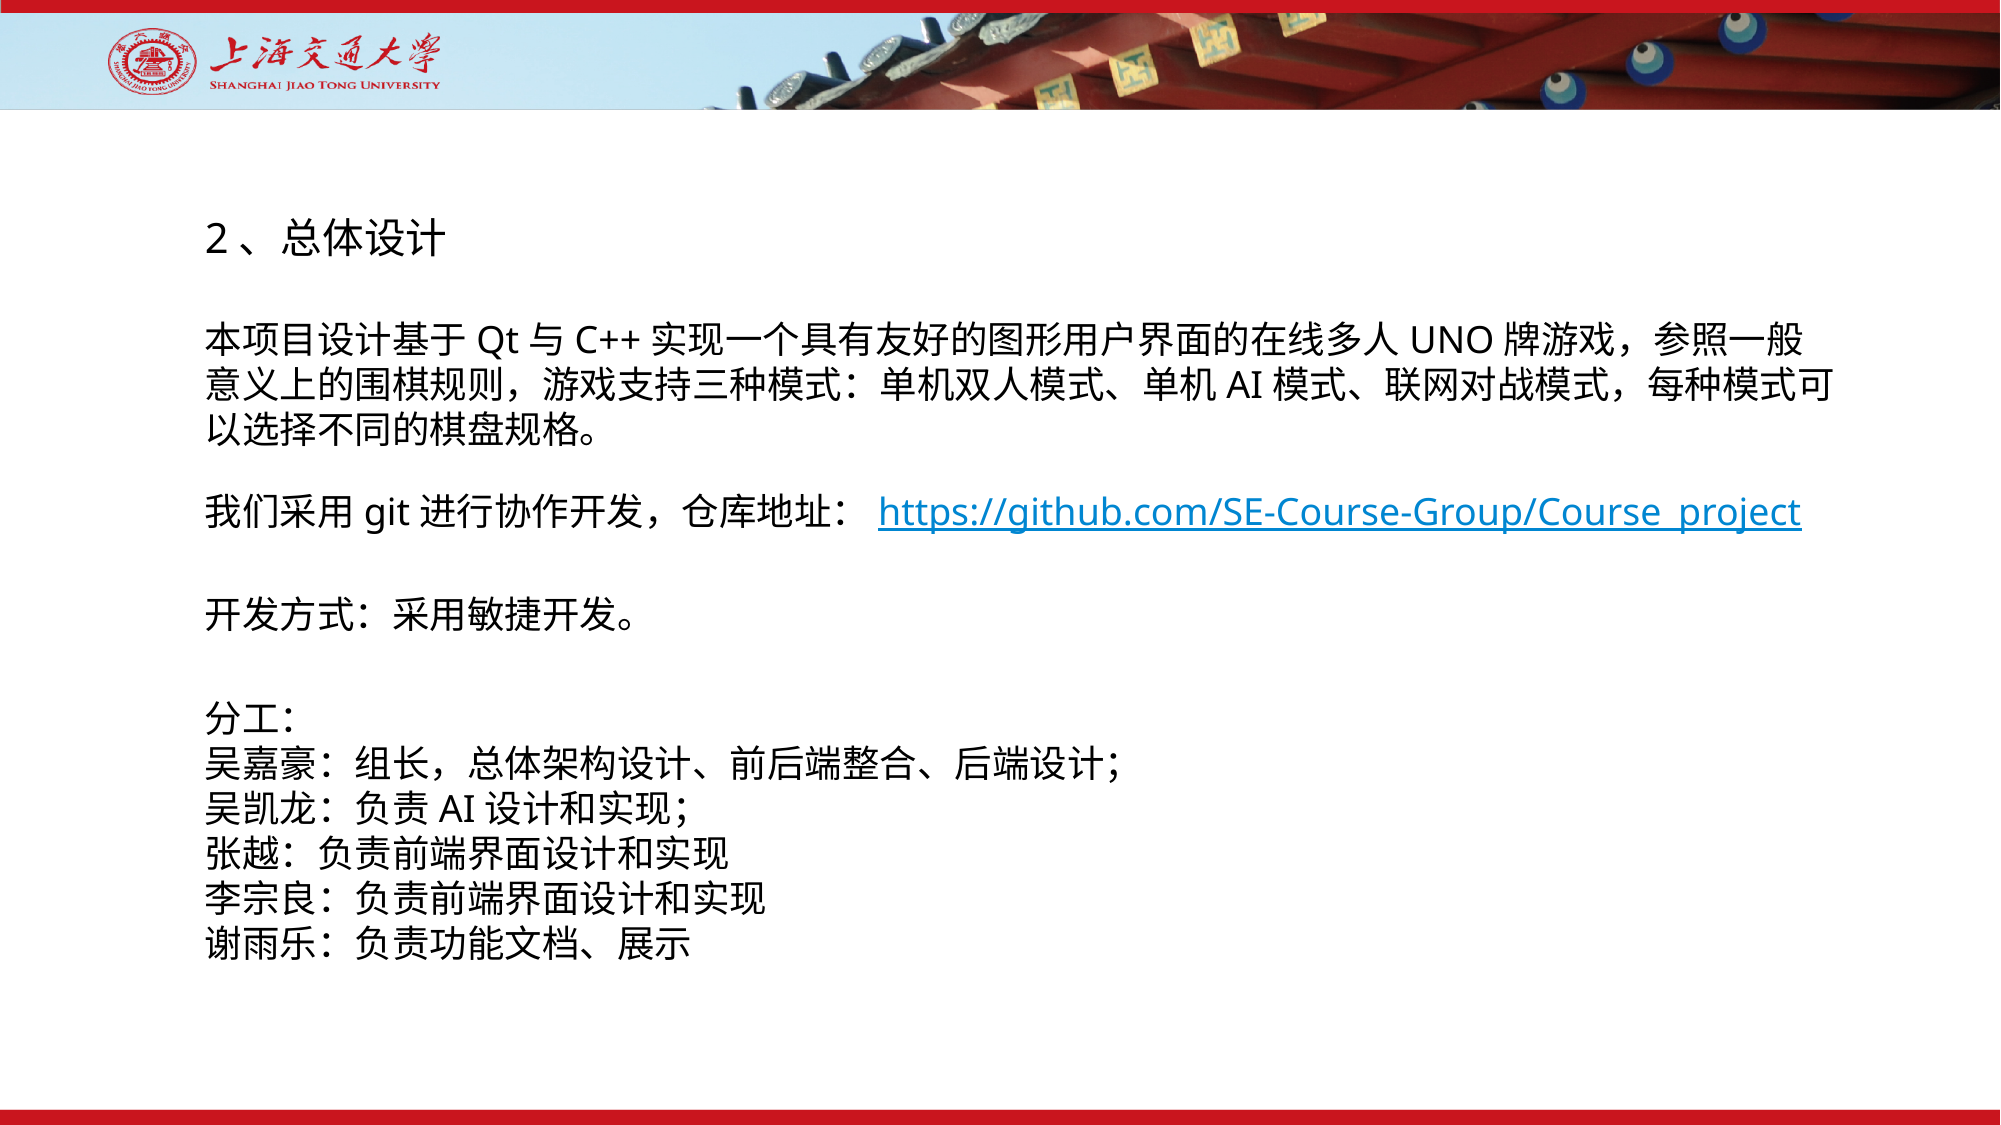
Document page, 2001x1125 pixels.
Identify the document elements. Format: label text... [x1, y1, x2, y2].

text_box 2、总体设计 [190, 204, 1214, 269]
text_box 本项目设计基于Qt与C++实现一个具有友好的图形用户界面的在线多人UNO牌游戏，参照一般意义上的围棋规则，游戏支持三种模式：单机双人模式、单机AI模式、联网对战模式，每种模式可以选择不同的棋盘规格。 [190, 308, 1853, 459]
picture [0, 0, 2000, 110]
text_box 开发方式：采用敏捷开发。 [190, 584, 1853, 644]
text_box 分工： 吴嘉豪：组长，总体架构设计、前后端整合、后端设计； 吴凯龙：负责AI设计和实现； 张越：负责前端界面设计和实现 李宗良：负责前端界面设计和实现 谢雨乐：负责功能文档、展示 [190, 687, 1442, 973]
text_box 我们采用git进行协作开发，仓库地址：https://github.com/SE-Course-Group/Course_project [190, 480, 1853, 546]
